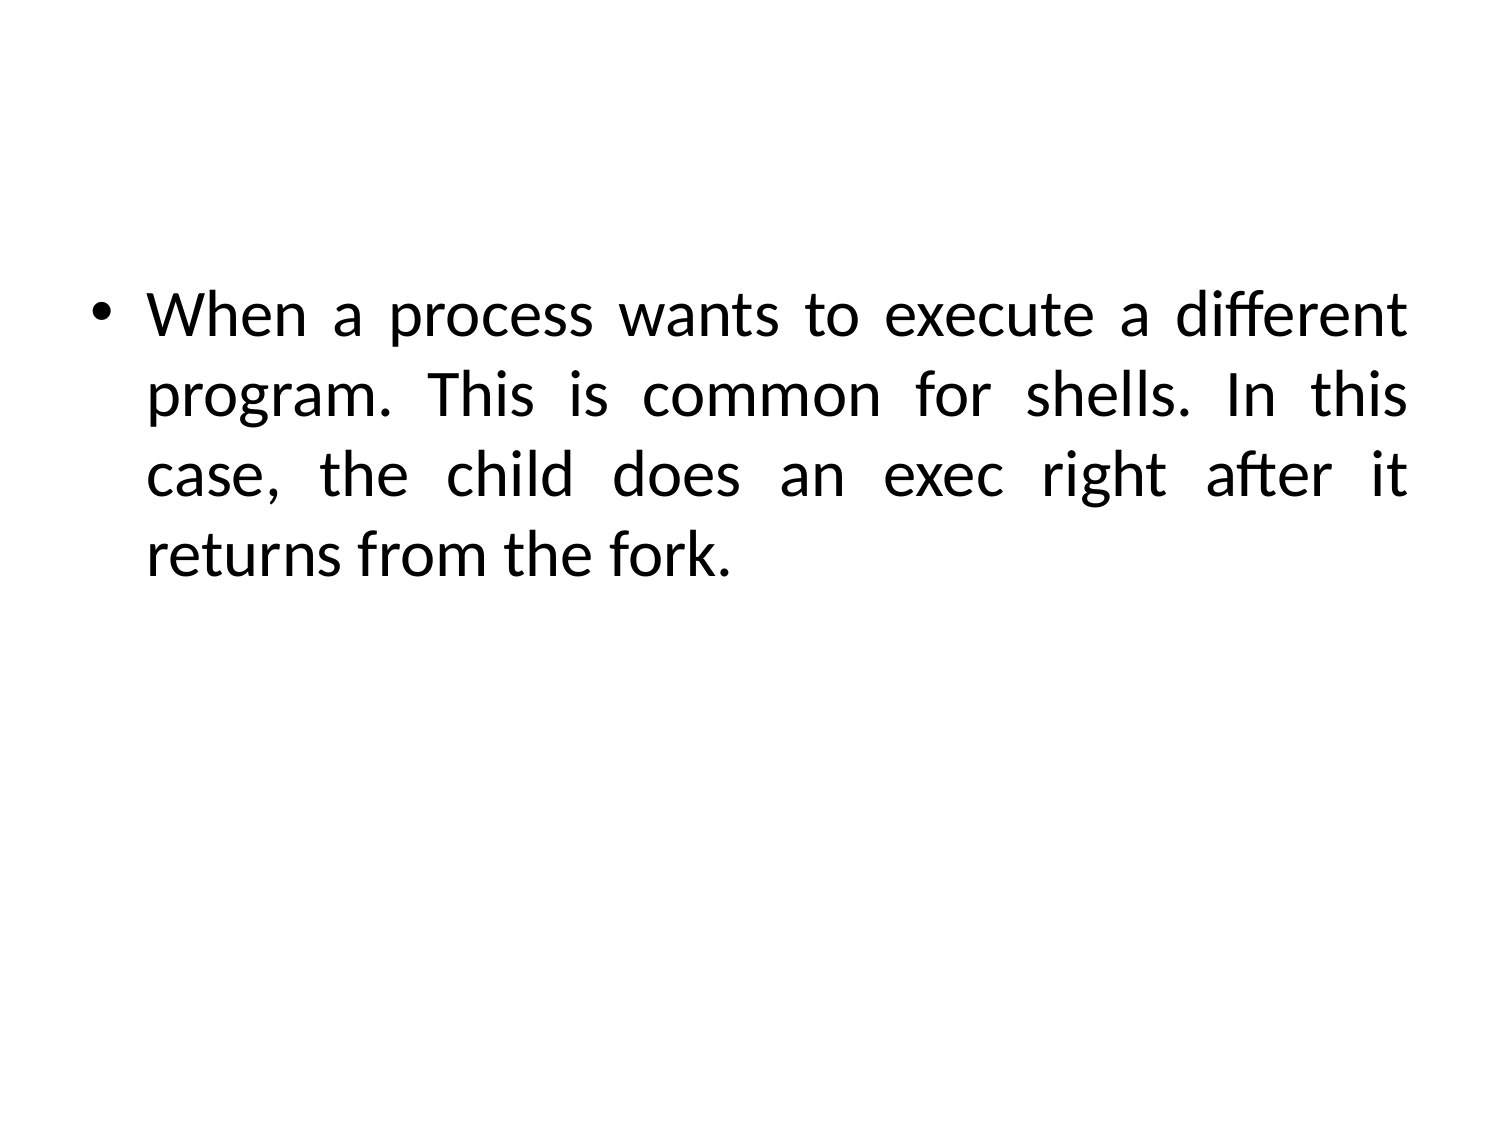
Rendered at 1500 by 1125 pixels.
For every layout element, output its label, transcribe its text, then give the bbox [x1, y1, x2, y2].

list When a process wants to execute a different program. This is common for shells. In this case, the child does an exec right after it returns from the fork. [75, 262, 1425, 1005]
